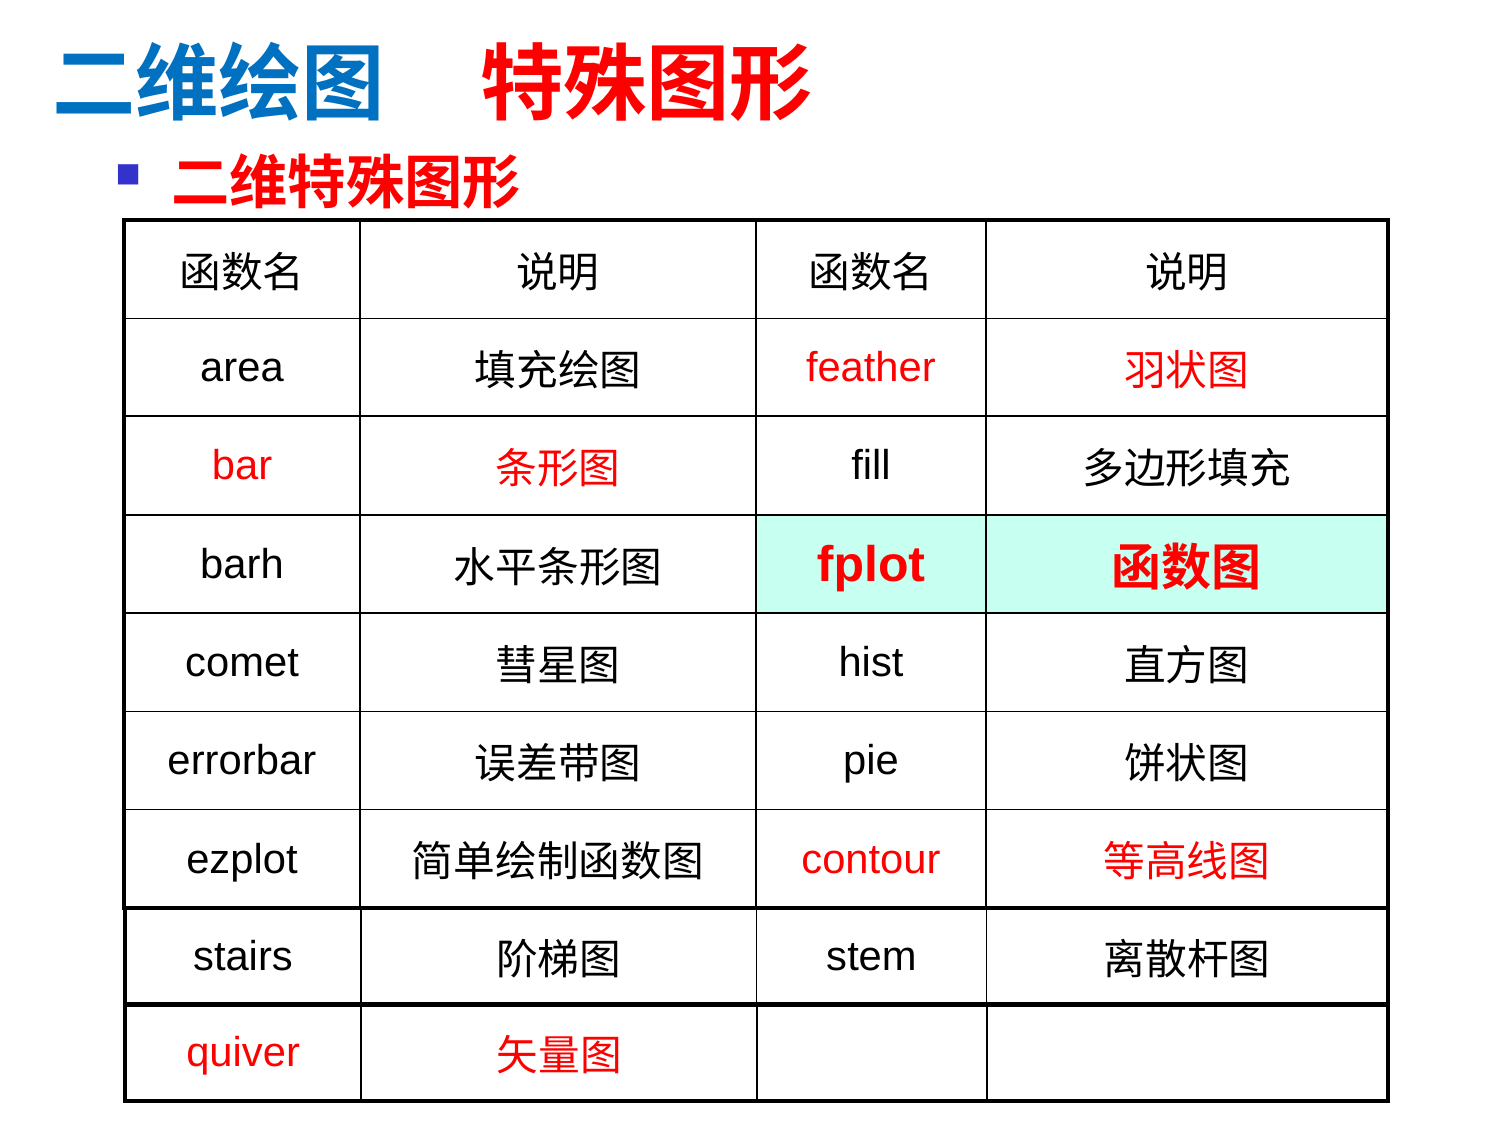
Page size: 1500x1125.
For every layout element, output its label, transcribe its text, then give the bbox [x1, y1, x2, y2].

table_cell 水平条形图 [361, 516, 755, 612]
table_cell comet [126, 614, 359, 711]
table_cell 函数图 [987, 516, 1386, 612]
table_cell area [126, 319, 359, 415]
list 二维特殊图形 [100, 138, 789, 246]
table_header 函数名 [126, 222, 359, 318]
text_box 二维绘图 特殊图形 [37, 30, 1491, 138]
slide_number 40 [1155, 1024, 1468, 1100]
table_header 矢量图 [362, 1003, 756, 1099]
table_header stem [757, 908, 986, 1002]
table_header 说明 [987, 222, 1386, 318]
table_cell errorbar [126, 712, 359, 809]
table_cell 羽状图 [987, 319, 1386, 415]
table_cell 简单绘制函数图 [361, 810, 755, 906]
table_cell 条形图 [361, 417, 755, 514]
table_cell 误差带图 [361, 712, 755, 809]
table_cell 等高线图 [987, 810, 1386, 906]
table_header [758, 1003, 986, 1099]
table_header 说明 [361, 222, 755, 318]
table_header 阶梯图 [362, 908, 756, 1002]
table_cell 多边形填充 [987, 417, 1386, 514]
table_cell 饼状图 [987, 712, 1386, 809]
table_cell contour [757, 810, 985, 906]
table_cell hist [757, 614, 985, 711]
table_header 离散杆图 [987, 908, 1386, 1002]
table_cell ezplot [126, 810, 359, 906]
table_cell 直方图 [987, 614, 1386, 711]
table_header [988, 1003, 1386, 1099]
table_cell pie [757, 712, 985, 809]
table_cell feather [757, 319, 985, 415]
table_cell 彗星图 [361, 614, 755, 711]
table_header 函数名 [757, 222, 985, 318]
table_cell fplot [757, 516, 985, 612]
table_header quiver [127, 1003, 360, 1099]
table_header stairs [127, 908, 360, 1002]
table_cell fill [757, 417, 985, 514]
table_cell barh [126, 516, 359, 612]
table_cell 填充绘图 [361, 319, 755, 415]
table_cell bar [126, 417, 359, 514]
